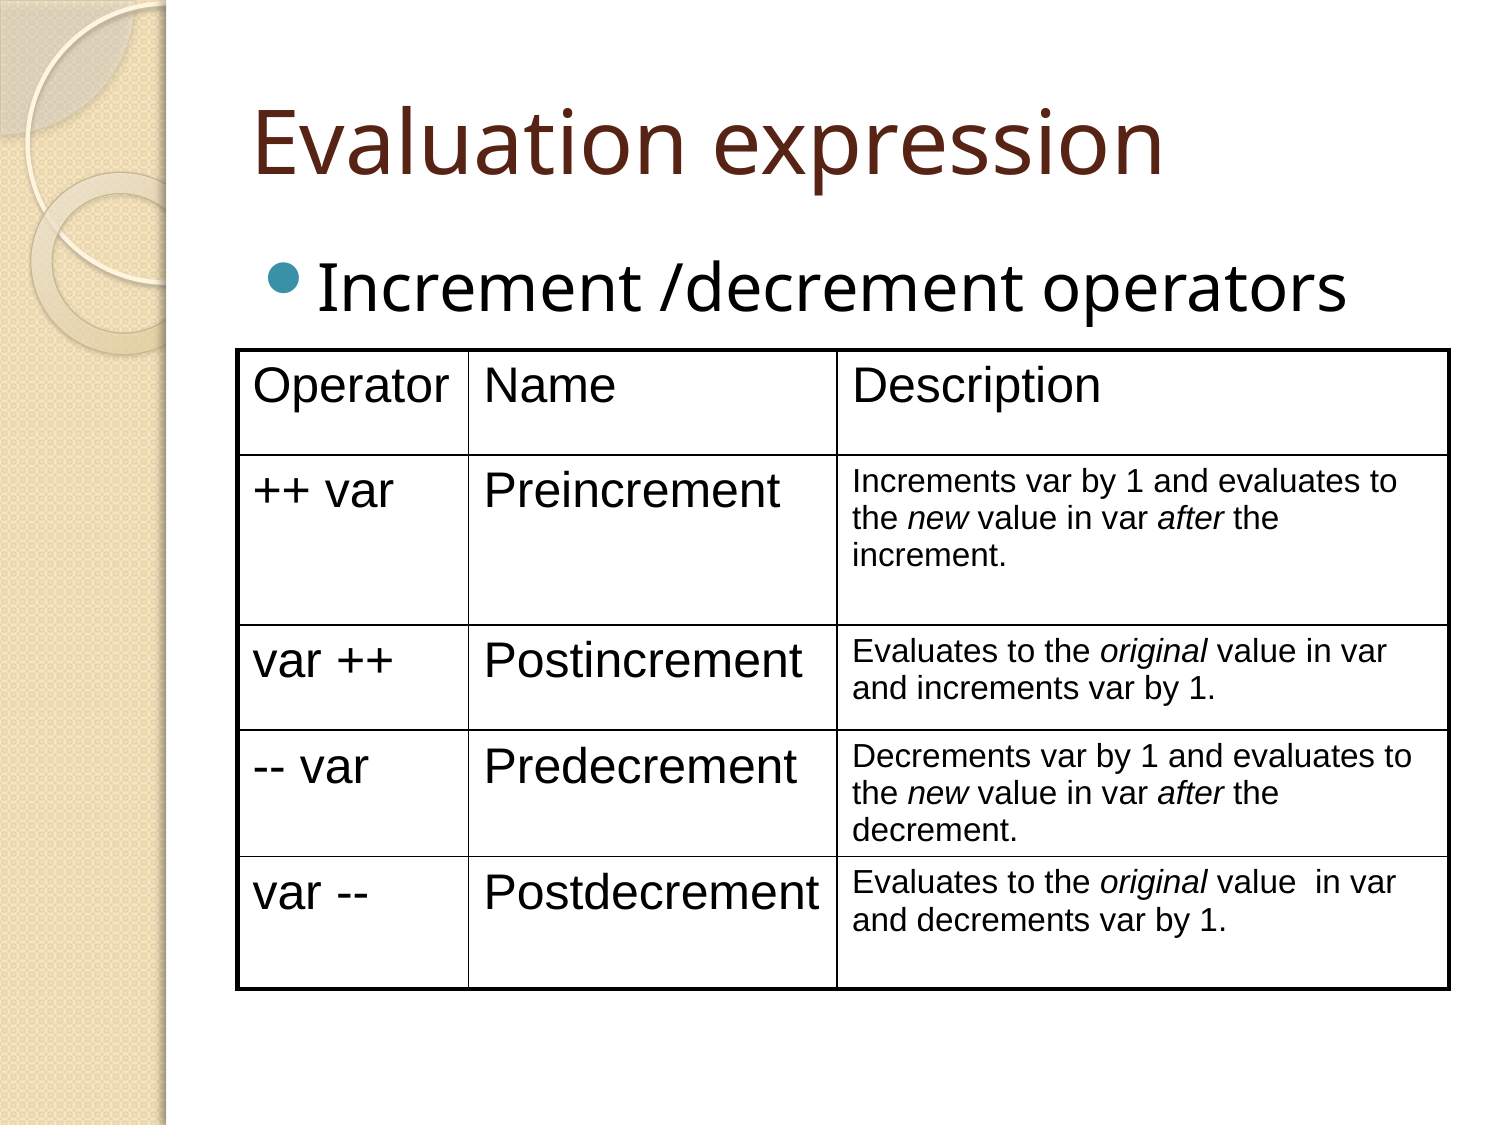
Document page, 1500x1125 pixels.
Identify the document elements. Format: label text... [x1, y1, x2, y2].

table_cell Evaluates to the original value in var and decrements var by 1. [838, 857, 1447, 987]
table_header Description [838, 352, 1447, 454]
table_cell Evaluates to the original value in var and increments var by 1. [838, 626, 1447, 729]
table_header Name [469, 352, 836, 454]
table_cell Postincrement [469, 626, 836, 729]
table_cell var ++ [240, 626, 468, 729]
table_cell Decrements var by 1 and evaluates to the new value in var after the decrement. [838, 731, 1447, 856]
table_cell Predecrement [469, 731, 836, 856]
title Evaluation expression [235, 45, 1466, 233]
table_cell ++ var [240, 456, 468, 624]
table_cell Postdecrement [469, 857, 836, 987]
table_cell var -- [240, 857, 468, 987]
list Increment /decrement operators [235, 237, 1466, 1025]
table_header Operator [240, 352, 468, 454]
table_cell Preincrement [469, 456, 836, 624]
table_cell -- var [240, 731, 468, 856]
table_cell Increments var by 1 and evaluates to the new value in var after the increment. [838, 456, 1447, 624]
